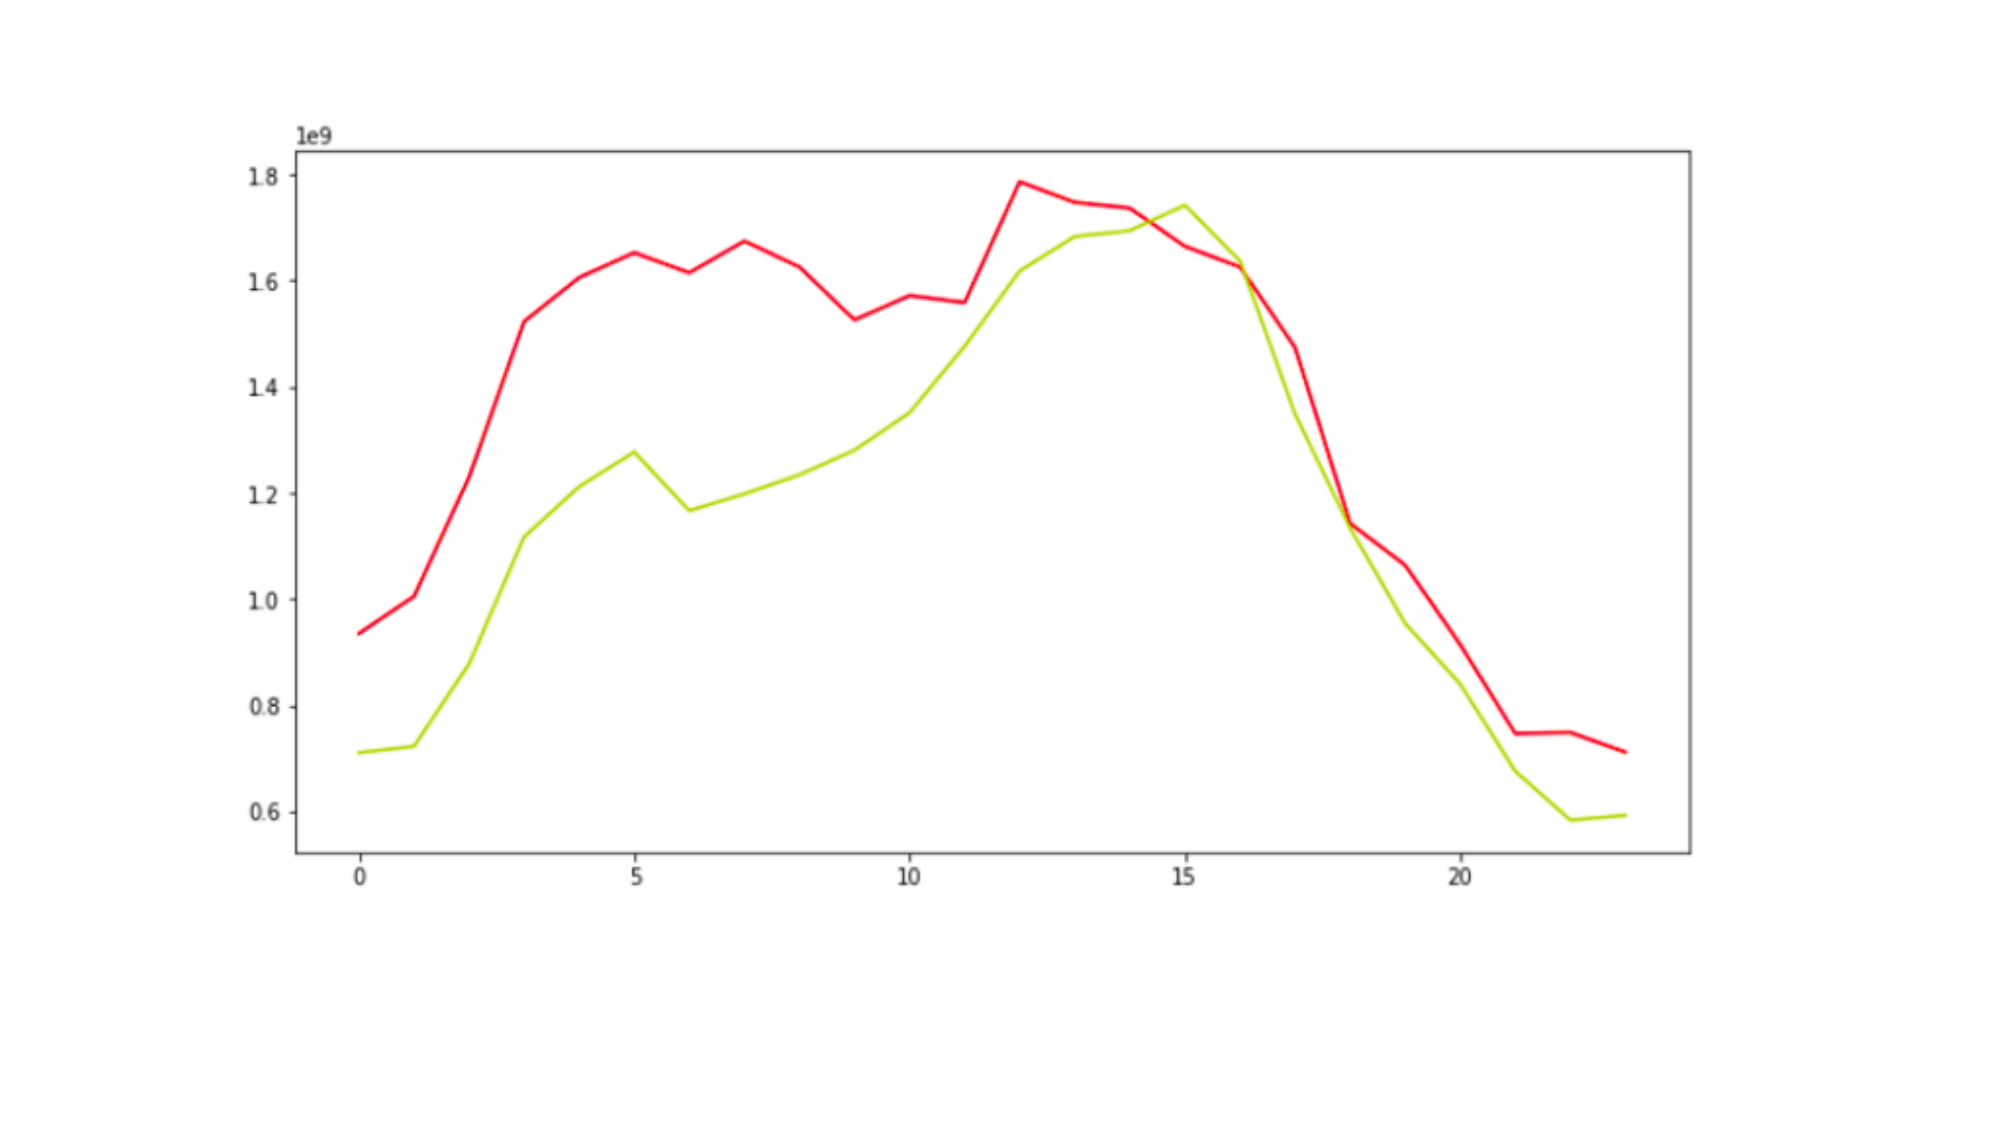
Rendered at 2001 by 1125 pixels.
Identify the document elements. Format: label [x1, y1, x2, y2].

list [176, 80, 1718, 916]
